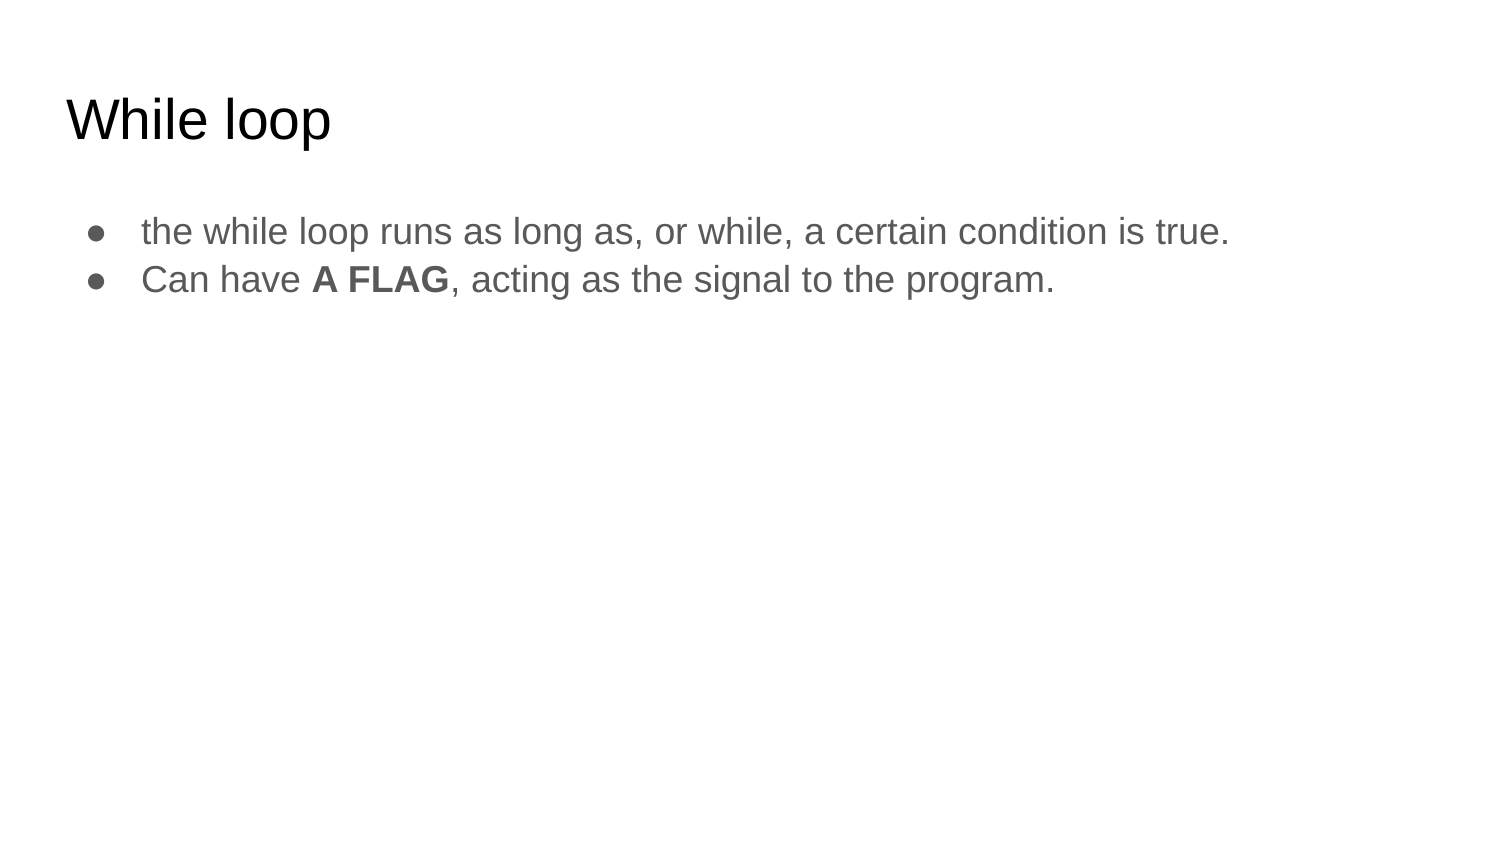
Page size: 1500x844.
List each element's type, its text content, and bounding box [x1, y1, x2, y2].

list the while loop runs as long as, or while, a certain condition is true. Can have A FLAG, acting as the signal to the program. [51, 189, 1449, 750]
title While loop [51, 72, 1449, 167]
